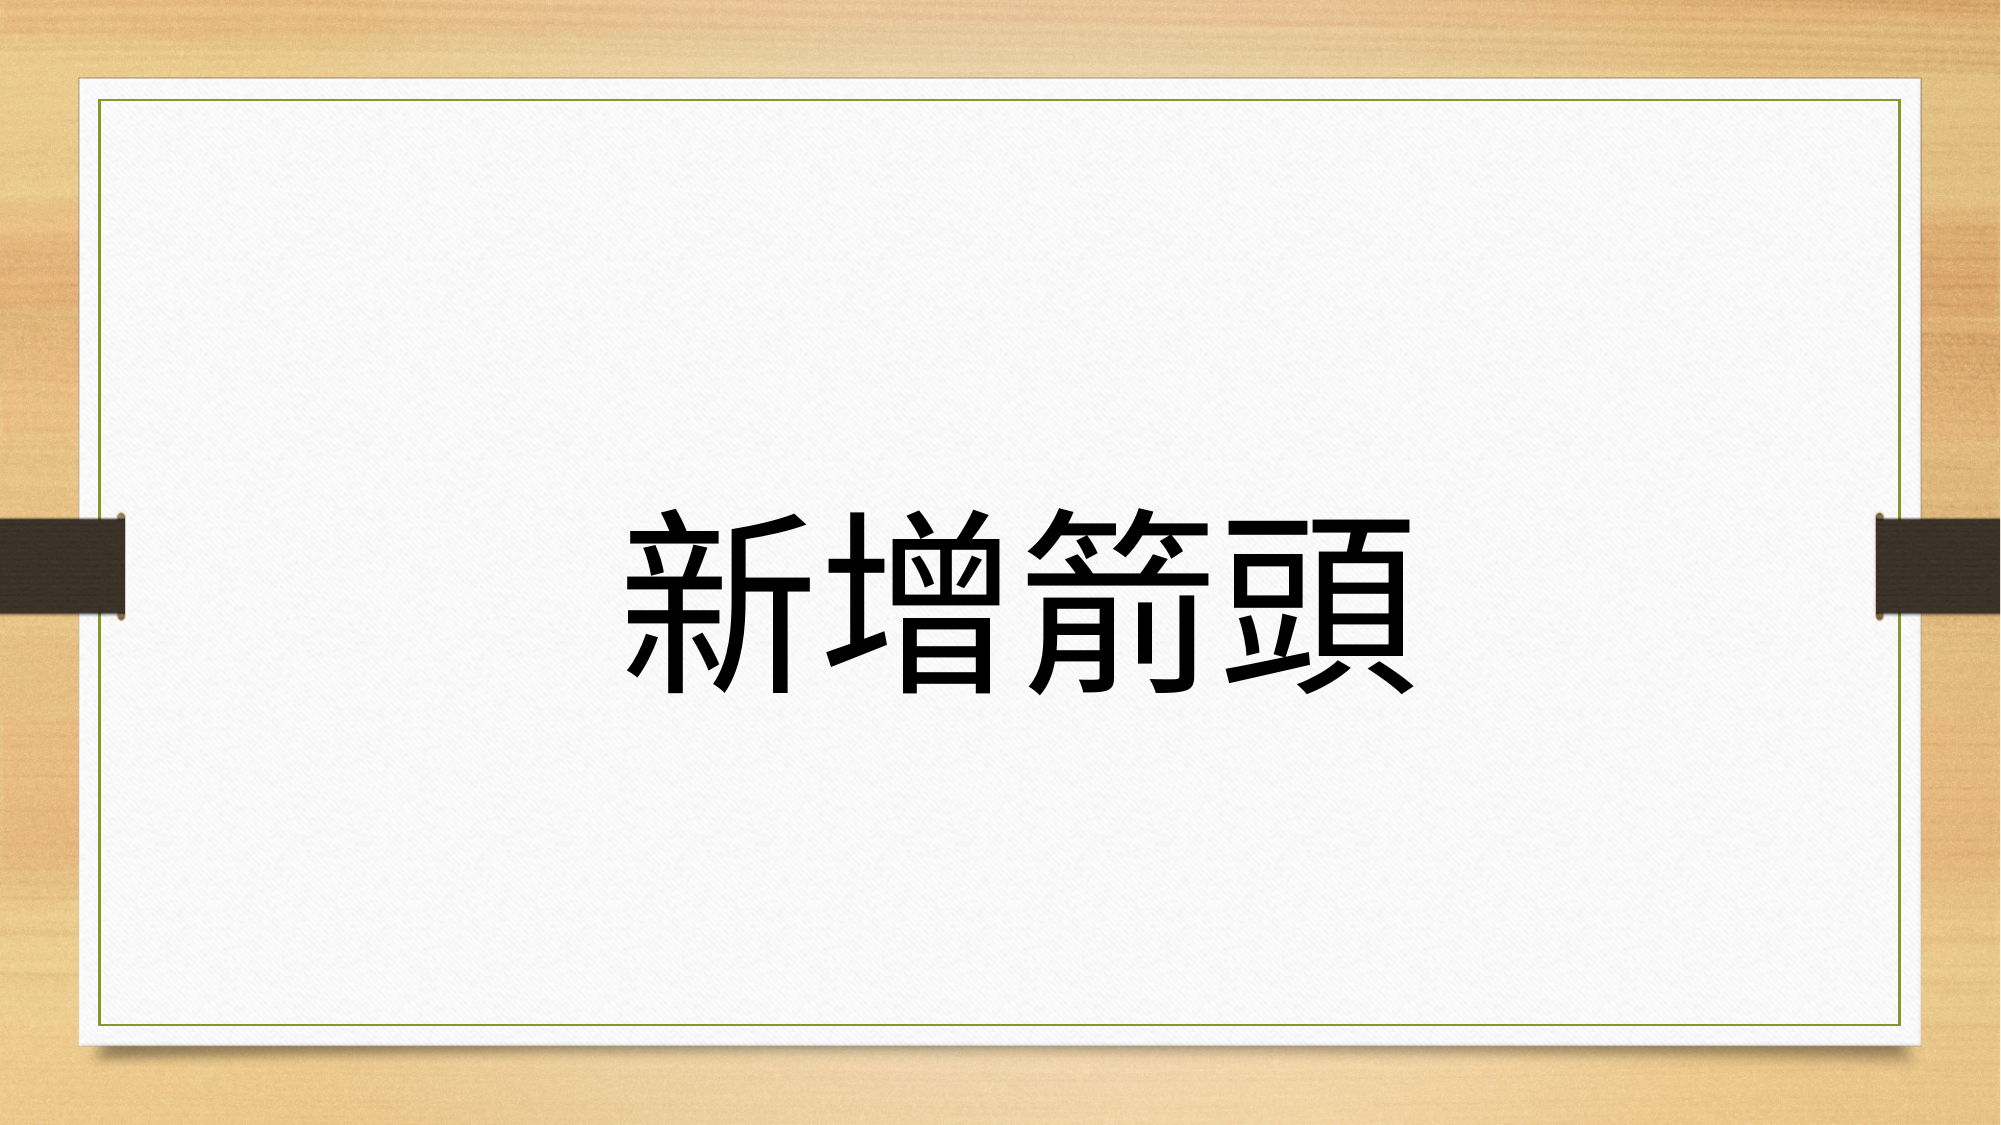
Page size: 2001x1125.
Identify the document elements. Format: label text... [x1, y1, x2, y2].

title 新增箭頭 [164, 121, 1874, 956]
picture [0, 0, 2001, 1125]
